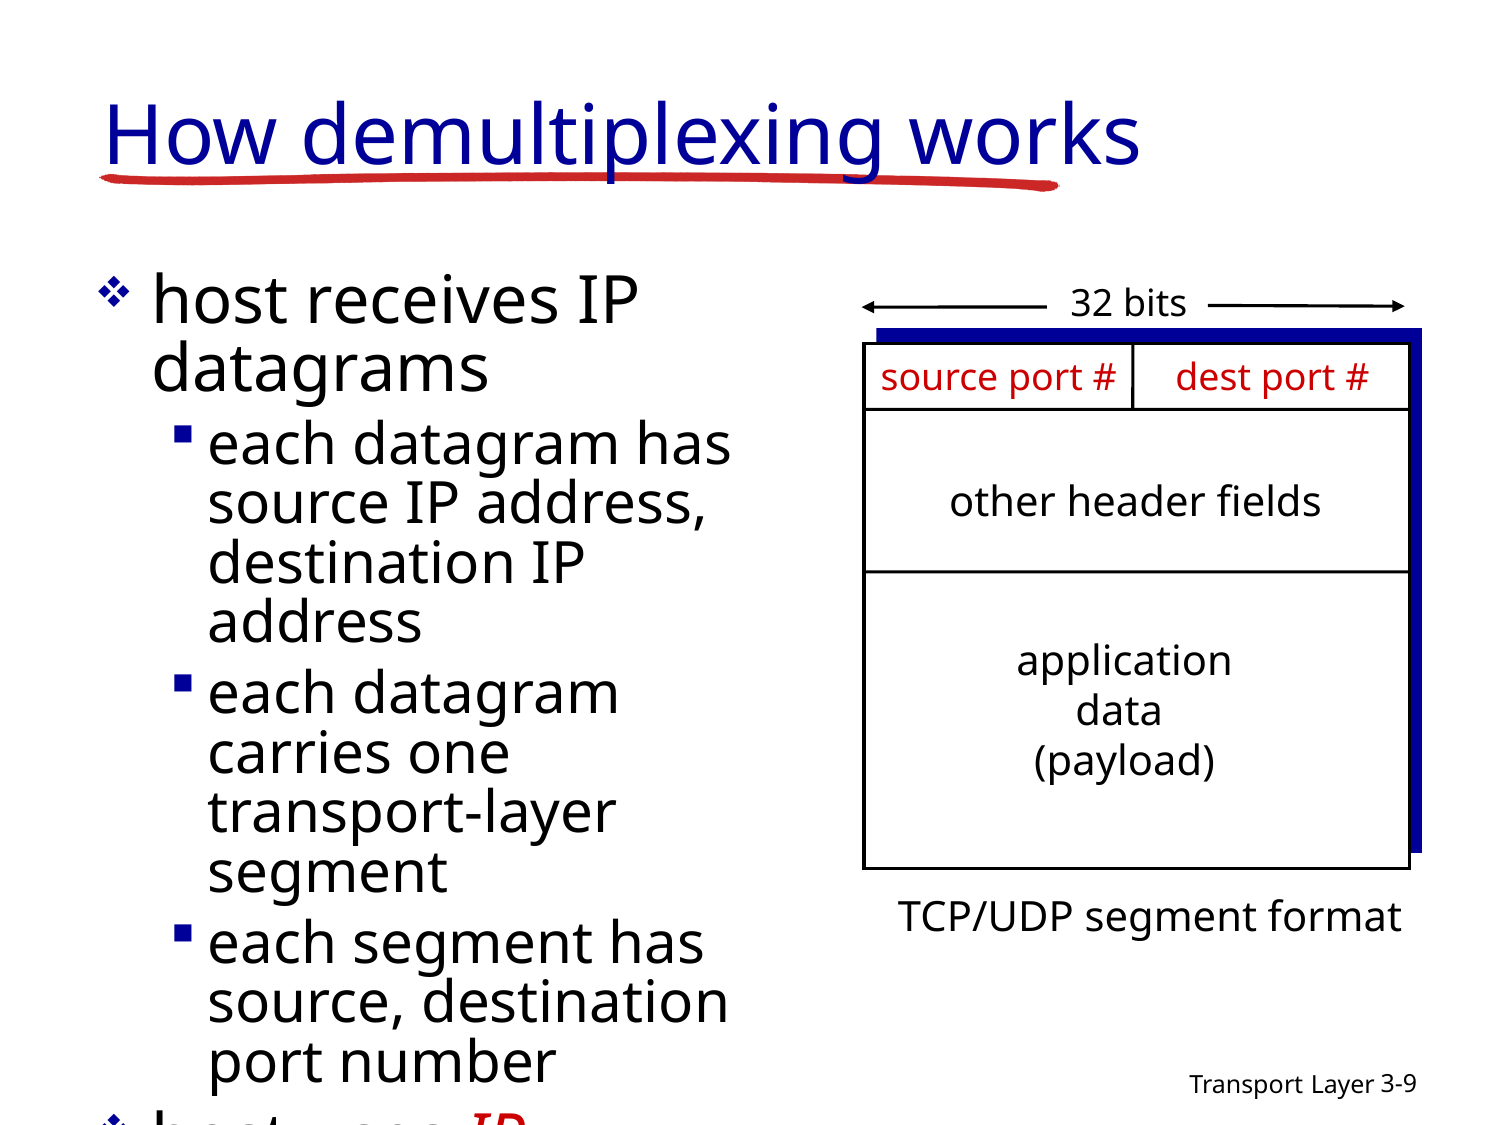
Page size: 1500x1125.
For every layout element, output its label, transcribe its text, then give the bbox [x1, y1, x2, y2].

slide_number 3-9 [1365, 1060, 1477, 1106]
text_box dest port # [1160, 345, 1385, 406]
footer Transport Layer [914, 1057, 1390, 1105]
text_box other header fields [934, 467, 1337, 533]
list host receives IP datagrams each datagram has source IP address, destination IP address each datagram carries one transport-layer segment each segment has source, destination port number host uses IP addresses & port numbers to direct segment to appropriate socket [79, 261, 808, 720]
picture [95, 167, 1071, 197]
text_box [1207, 299, 1405, 313]
title How demultiplexing works [87, 37, 1363, 225]
text_box TCP/UDP segment format [883, 882, 1417, 948]
text_box application data (payload) [1001, 626, 1248, 791]
text_box [861, 300, 1047, 314]
text_box [863, 343, 1410, 869]
text_box [876, 328, 1422, 853]
text_box 32 bits [1055, 271, 1203, 332]
text_box source port # [865, 345, 1132, 406]
